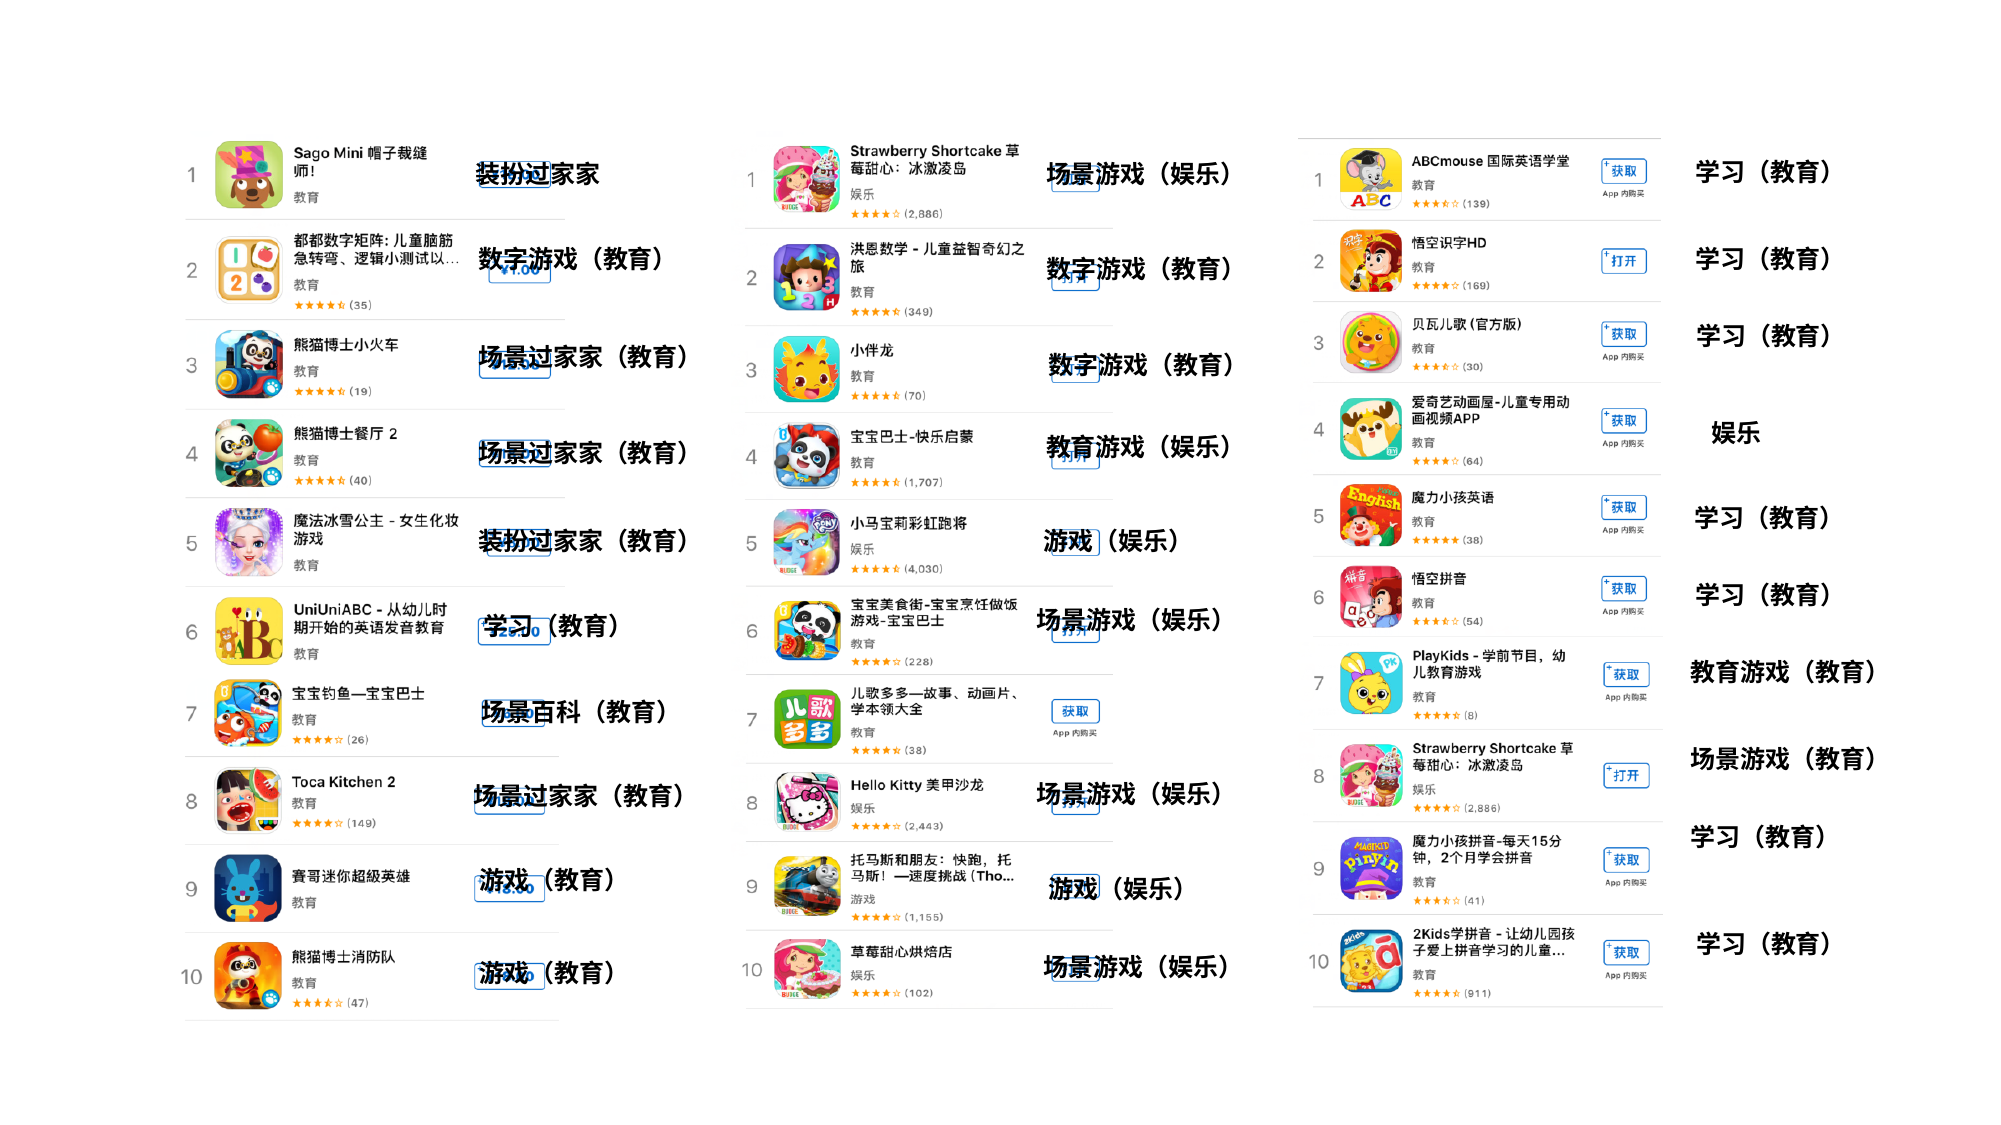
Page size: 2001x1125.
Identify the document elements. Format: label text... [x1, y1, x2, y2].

text_box 场景游戏（娱乐） [1113, 597, 1258, 643]
text_box 数字游戏（教育） [1113, 342, 1265, 388]
text_box 场景游戏（娱乐） [1113, 151, 1267, 196]
text_box 场景过家家（教育） [565, 334, 719, 379]
text_box 游戏（教育） [559, 949, 645, 995]
text_box 场景游戏（娱乐） [1113, 943, 1264, 989]
text_box 学习（教育） [565, 602, 649, 648]
text_box 场景过家家（教育） [565, 430, 719, 476]
text_box 场景过家家（教育） [559, 773, 714, 818]
picture [170, 131, 565, 1021]
text_box 学习（教育） [1676, 813, 1856, 859]
text_box 教育游戏（娱乐） [1113, 424, 1267, 469]
text_box 装扮过家家 [565, 151, 616, 196]
text_box 游戏（娱乐） [1113, 866, 1219, 911]
text_box 数字游戏（教育） [565, 235, 694, 281]
text_box 学习（教育） [1680, 572, 1861, 617]
text_box 娱乐 [1696, 410, 1777, 456]
text_box 学习（教育） [1681, 921, 1862, 966]
picture [1298, 138, 1663, 1009]
text_box 学习（教育） [1679, 494, 1860, 540]
text_box 游戏（娱乐） [1113, 518, 1214, 563]
picture [731, 131, 1113, 1009]
text_box 学习（教育） [1680, 148, 1861, 194]
text_box 场景百科（教育） [559, 688, 697, 734]
text_box 游戏（教育） [559, 856, 645, 902]
text_box 学习（教育） [1680, 235, 1861, 281]
text_box 数字游戏（教育） [1113, 246, 1262, 291]
text_box 教育游戏（教育） [1675, 649, 1906, 695]
text_box 装扮过家家（教育） [565, 518, 719, 563]
text_box 场景游戏（娱乐） [1113, 770, 1258, 816]
text_box 学习（教育） [1681, 313, 1862, 358]
text_box 场景游戏（教育） [1675, 736, 1906, 782]
